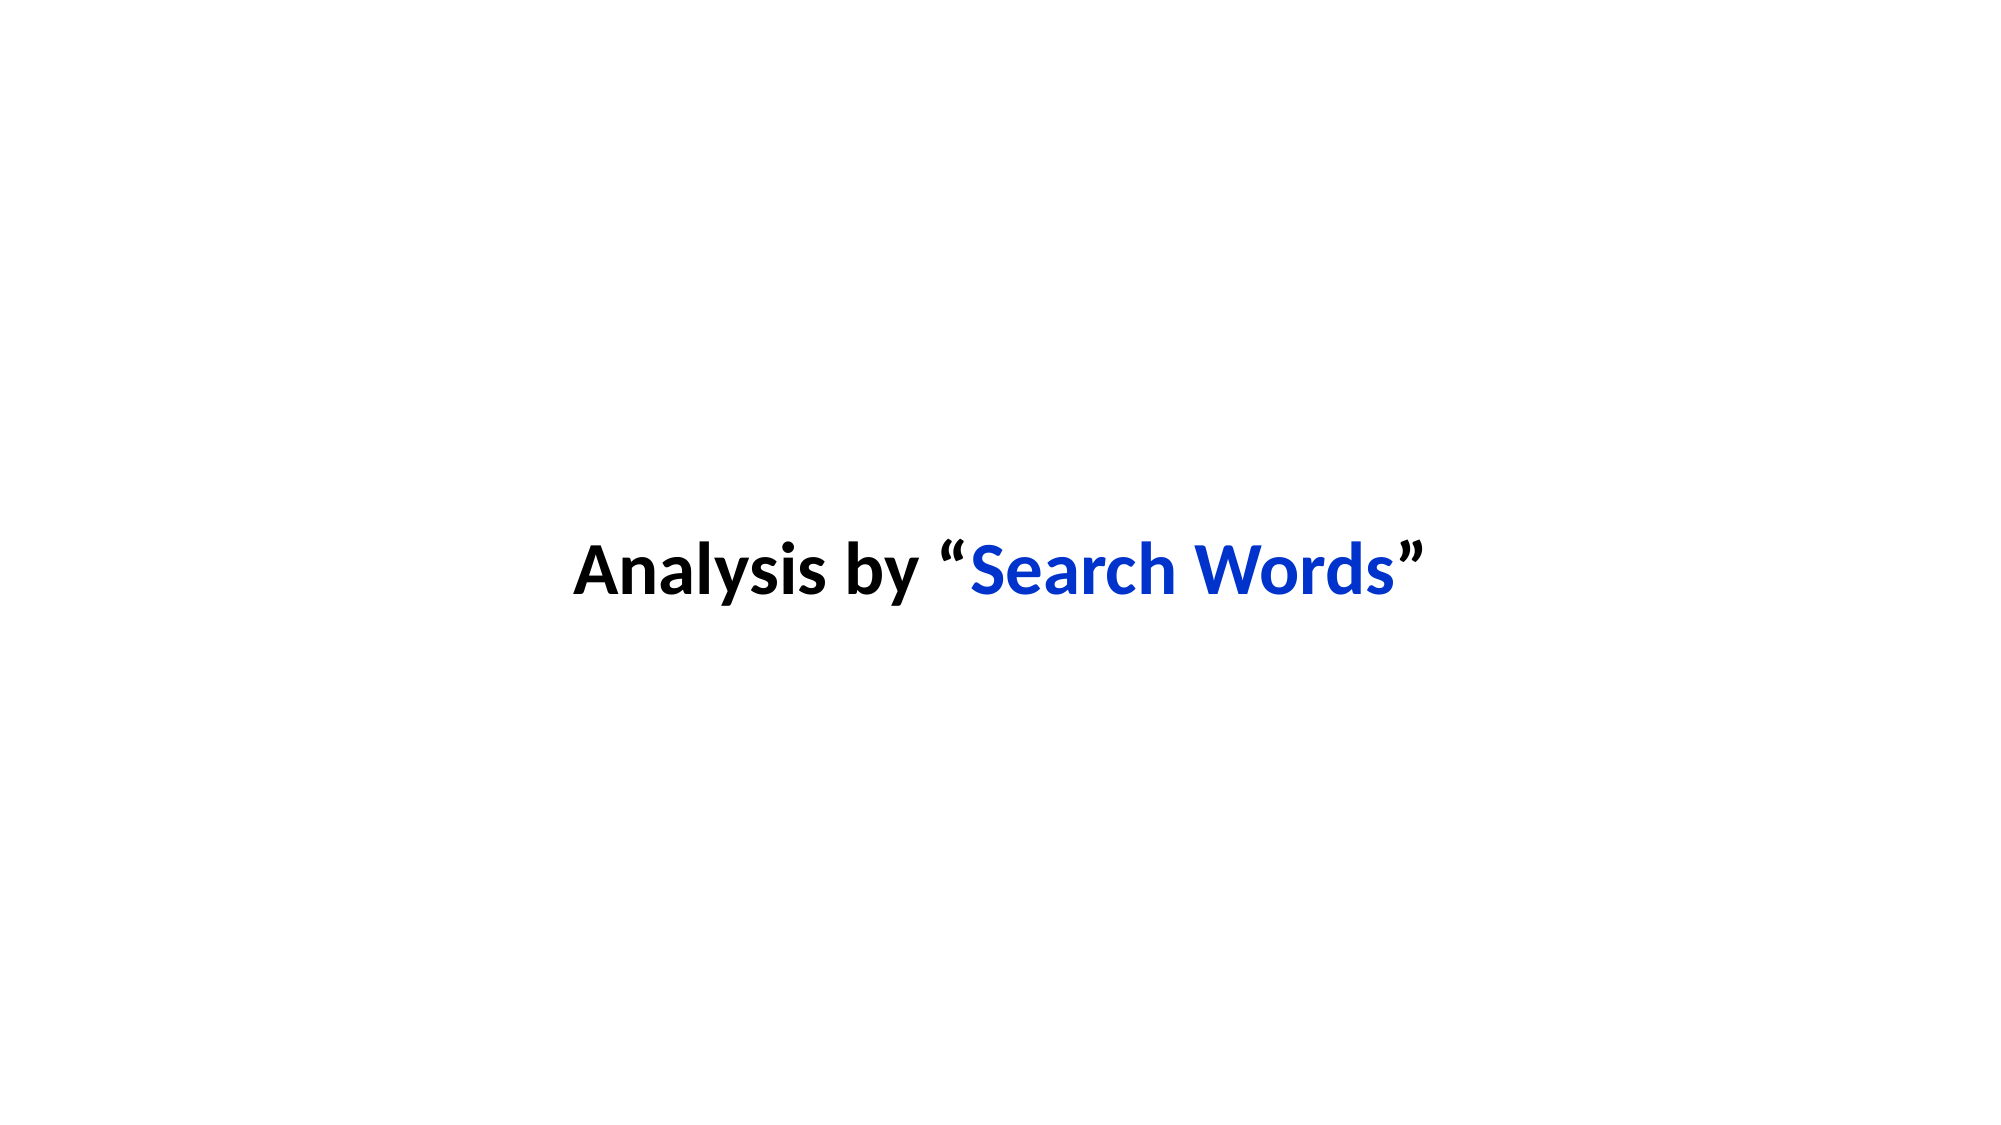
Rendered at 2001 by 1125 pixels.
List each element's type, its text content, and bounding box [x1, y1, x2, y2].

text_box Analysis by “Search Words” [48, 467, 1954, 617]
